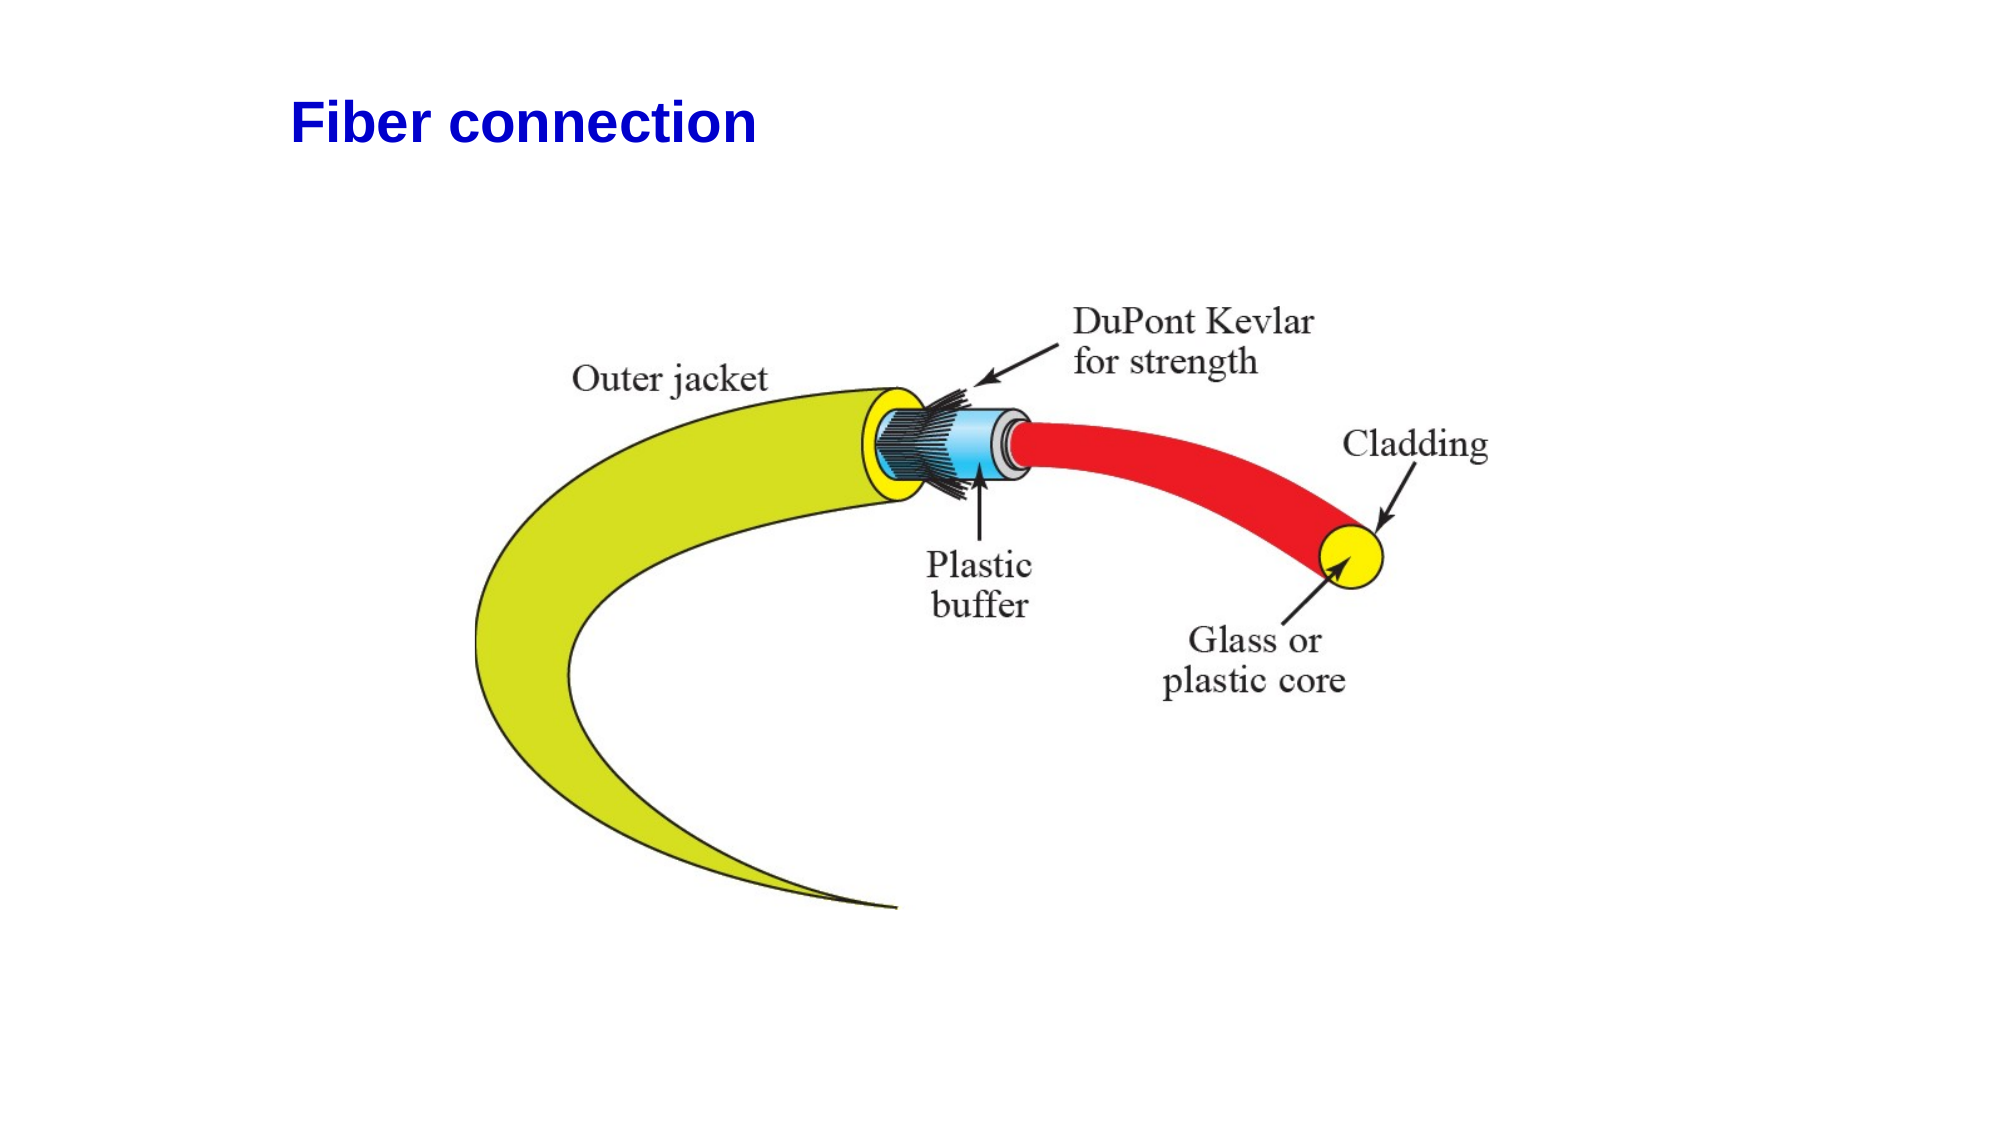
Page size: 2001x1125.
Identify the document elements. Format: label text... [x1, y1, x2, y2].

title Fiber connection [287, 81, 762, 272]
text_box [474, 306, 1489, 910]
